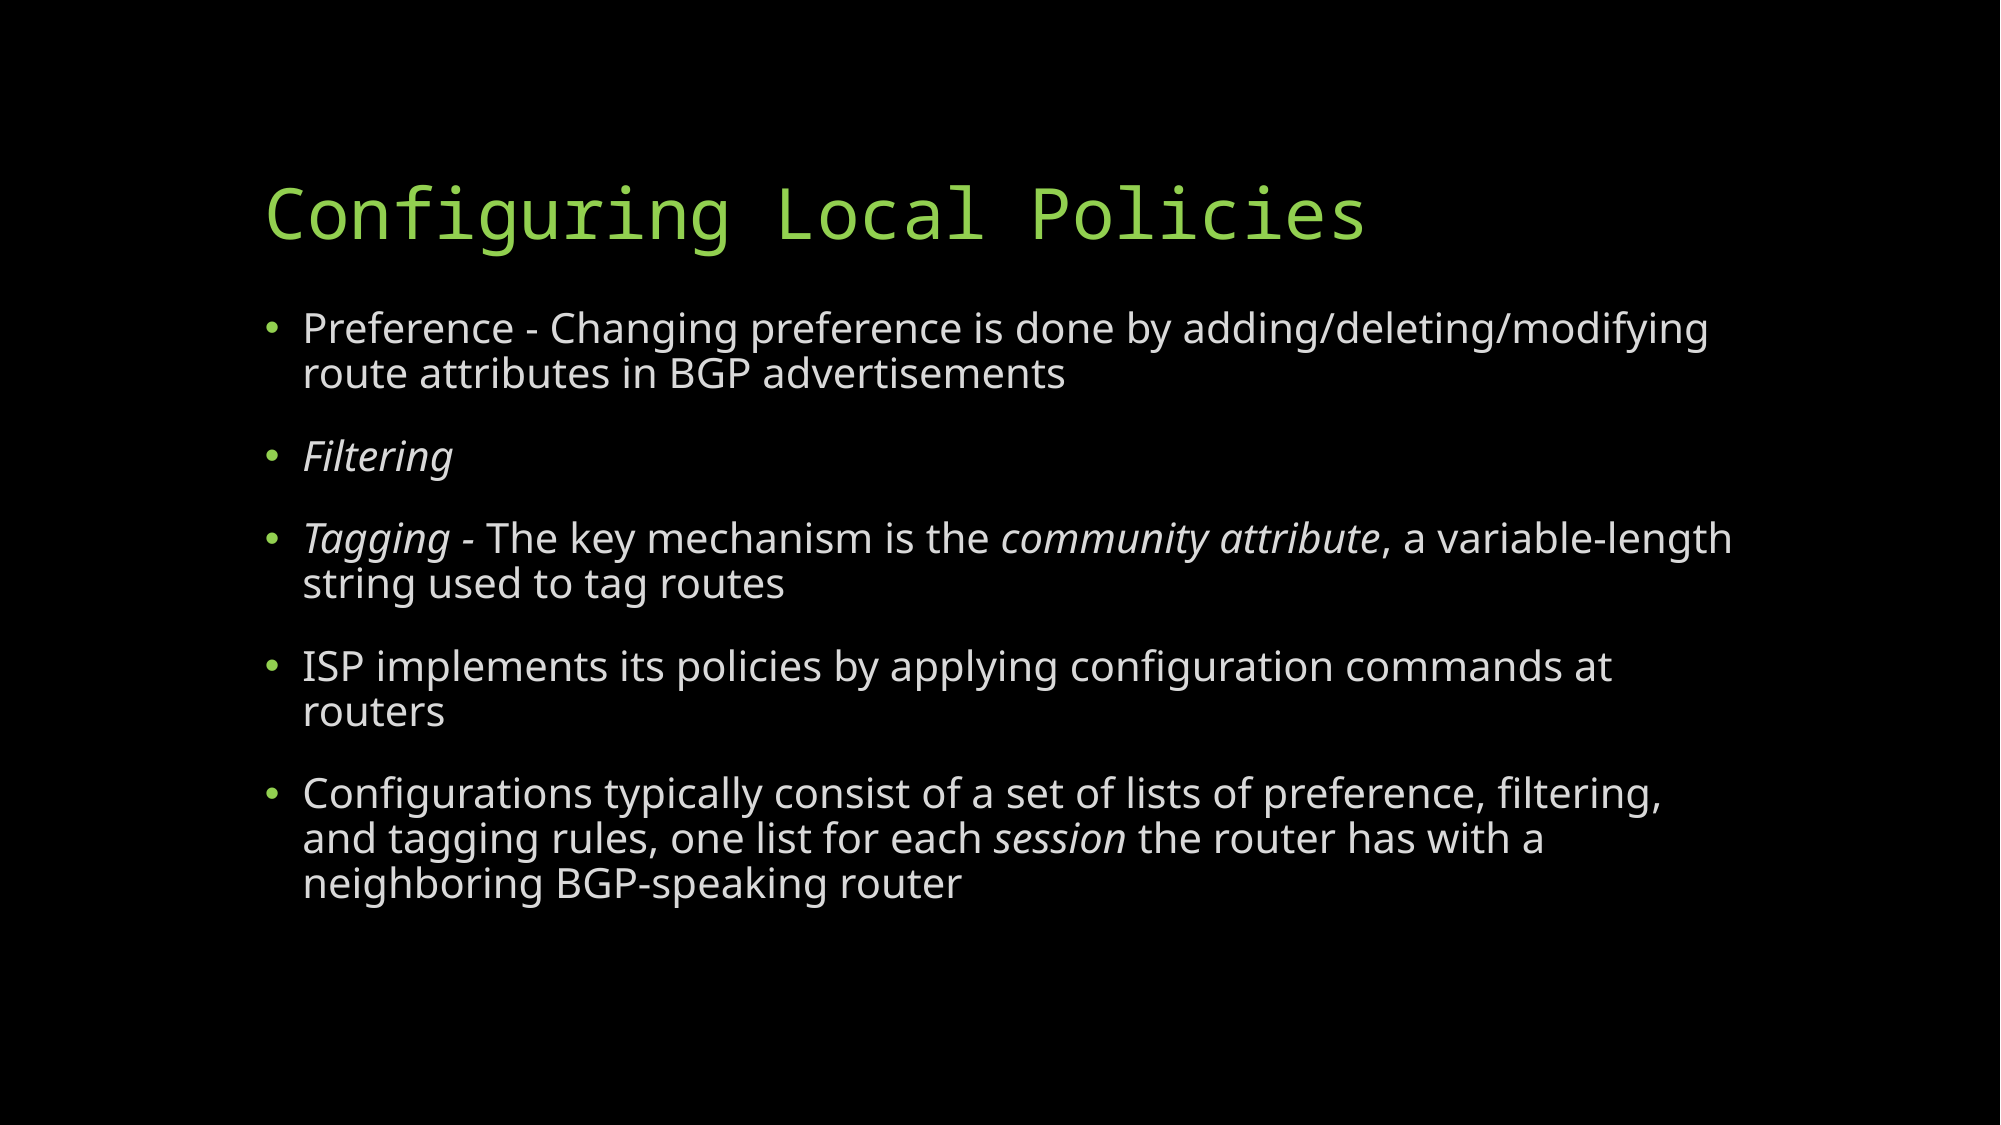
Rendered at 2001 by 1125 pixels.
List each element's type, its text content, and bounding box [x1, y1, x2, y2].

title Configuring Local Policies [249, 75, 1750, 263]
list Preference - Changing preference is done by adding/deleting/modifying route attributes in BGP advertisements Filtering Tagging - The key mechanism is the community attribute, a variable-length string used to tag routes ISP implements its policies by applying configuration commands at routers Configurations typically consist of a set of lists of preference, filtering, and tagging rules, one list for each session the router has with a neighboring BGP-speaking router [249, 299, 1750, 1000]
